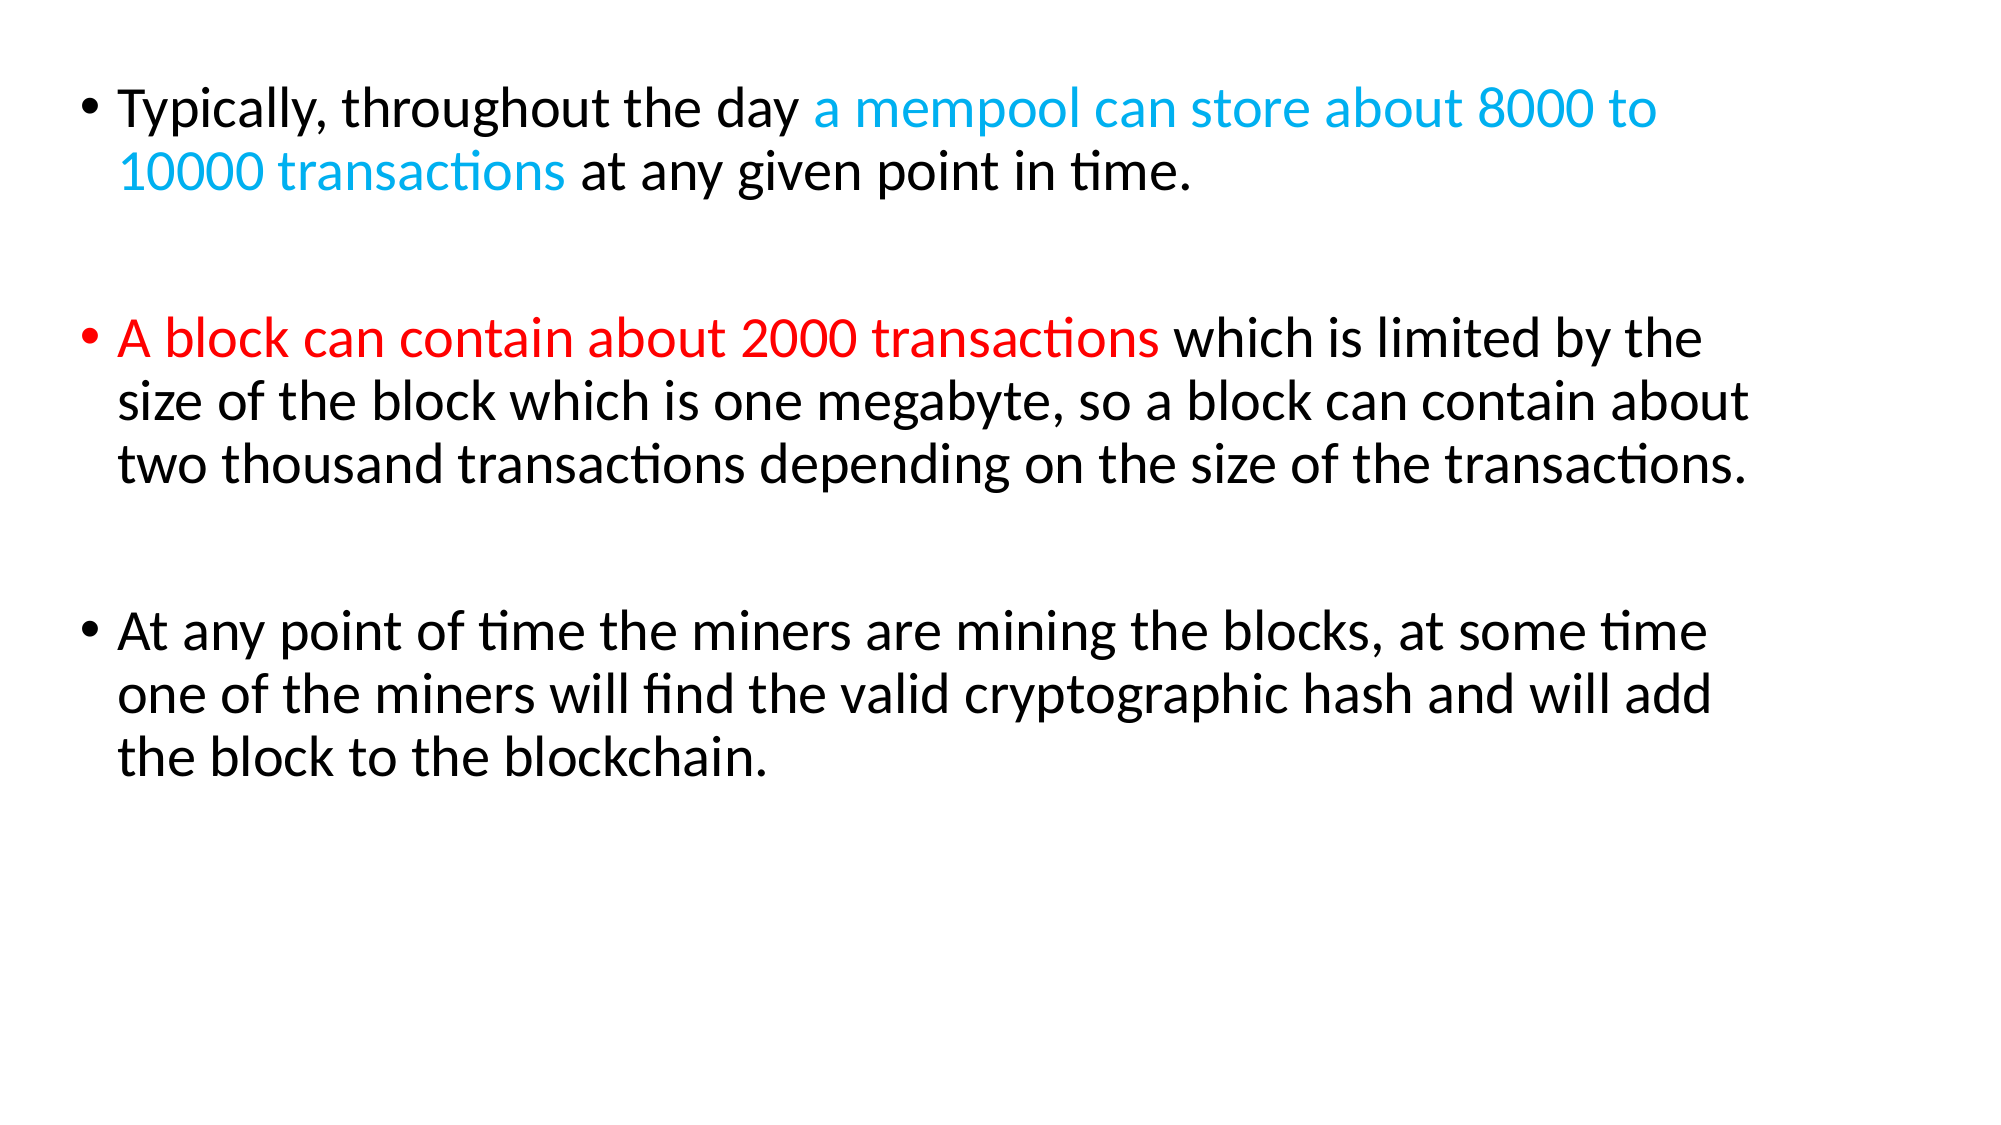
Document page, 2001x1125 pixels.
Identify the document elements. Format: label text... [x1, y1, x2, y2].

list Typically, throughout the day a mempool can store about 8000 to 10000 transactions at any given point in time. A block can contain about 2000 transactions which is limited by the size of the block which is one megabyte, so a block can contain about two thousand transactions depending on the size of the transactions. At any point of time the miners are mining the blocks, at some time one of the miners will find the valid cryptographic hash and will add the block to the blockchain. [64, 69, 1790, 1022]
